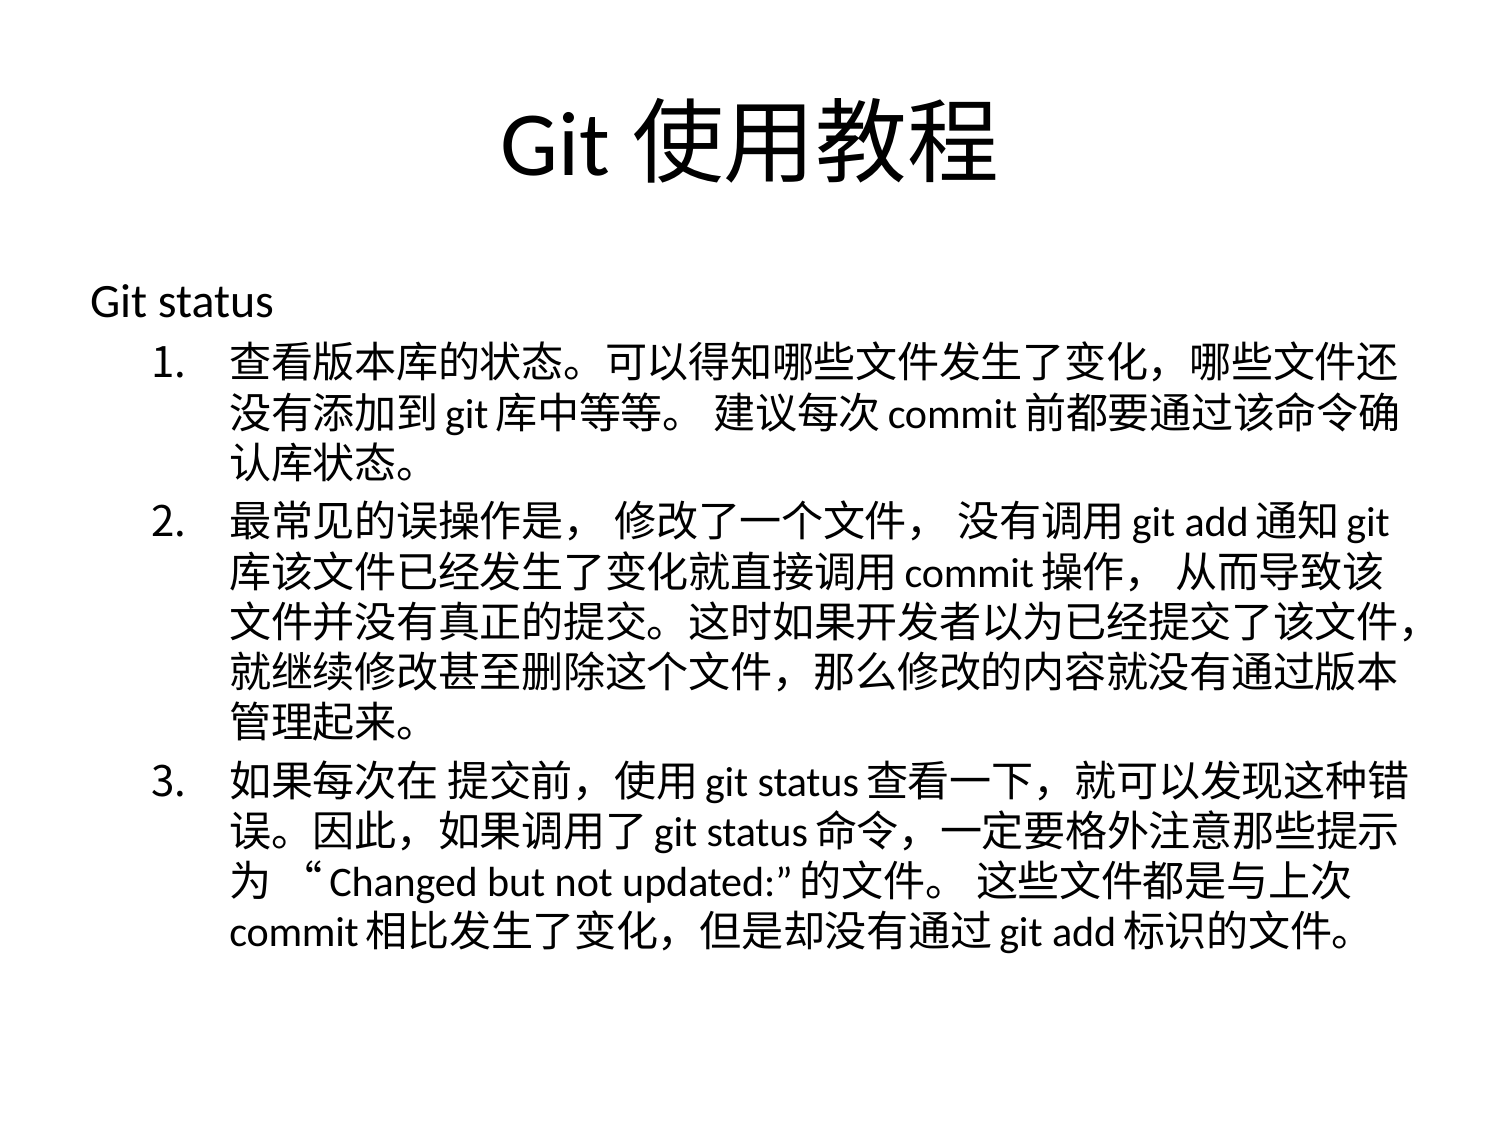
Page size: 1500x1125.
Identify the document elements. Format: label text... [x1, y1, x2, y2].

list Git status 查看版本库的状态。可以得知哪些文件发生了变化，哪些文件还没有添加到git库中等等。 建议每次commit前都要通过该命令确认库状态。 最常见的误操作是， 修改了一个文件， 没有调用git add通知git库该文件已经发生了变化就直接调用commit操作， 从而导致该文件并没有真正的提交。这时如果开发者以为已经提交了该文件，就继续修改甚至删除这个文件，那么修改的内容就没有通过版本管理起来。 如果每次在 提交前，使用git status查看一下，就可以发现这种错误。因此，如果调用了git status命令，一定要格外注意那些提示为 “Changed but not updated:”的文件。 这些文件都是与上次commit相比发生了变化，但是却没有通过git add标识的文件。 [75, 262, 1425, 1005]
title Git使用教程 [75, 45, 1425, 233]
